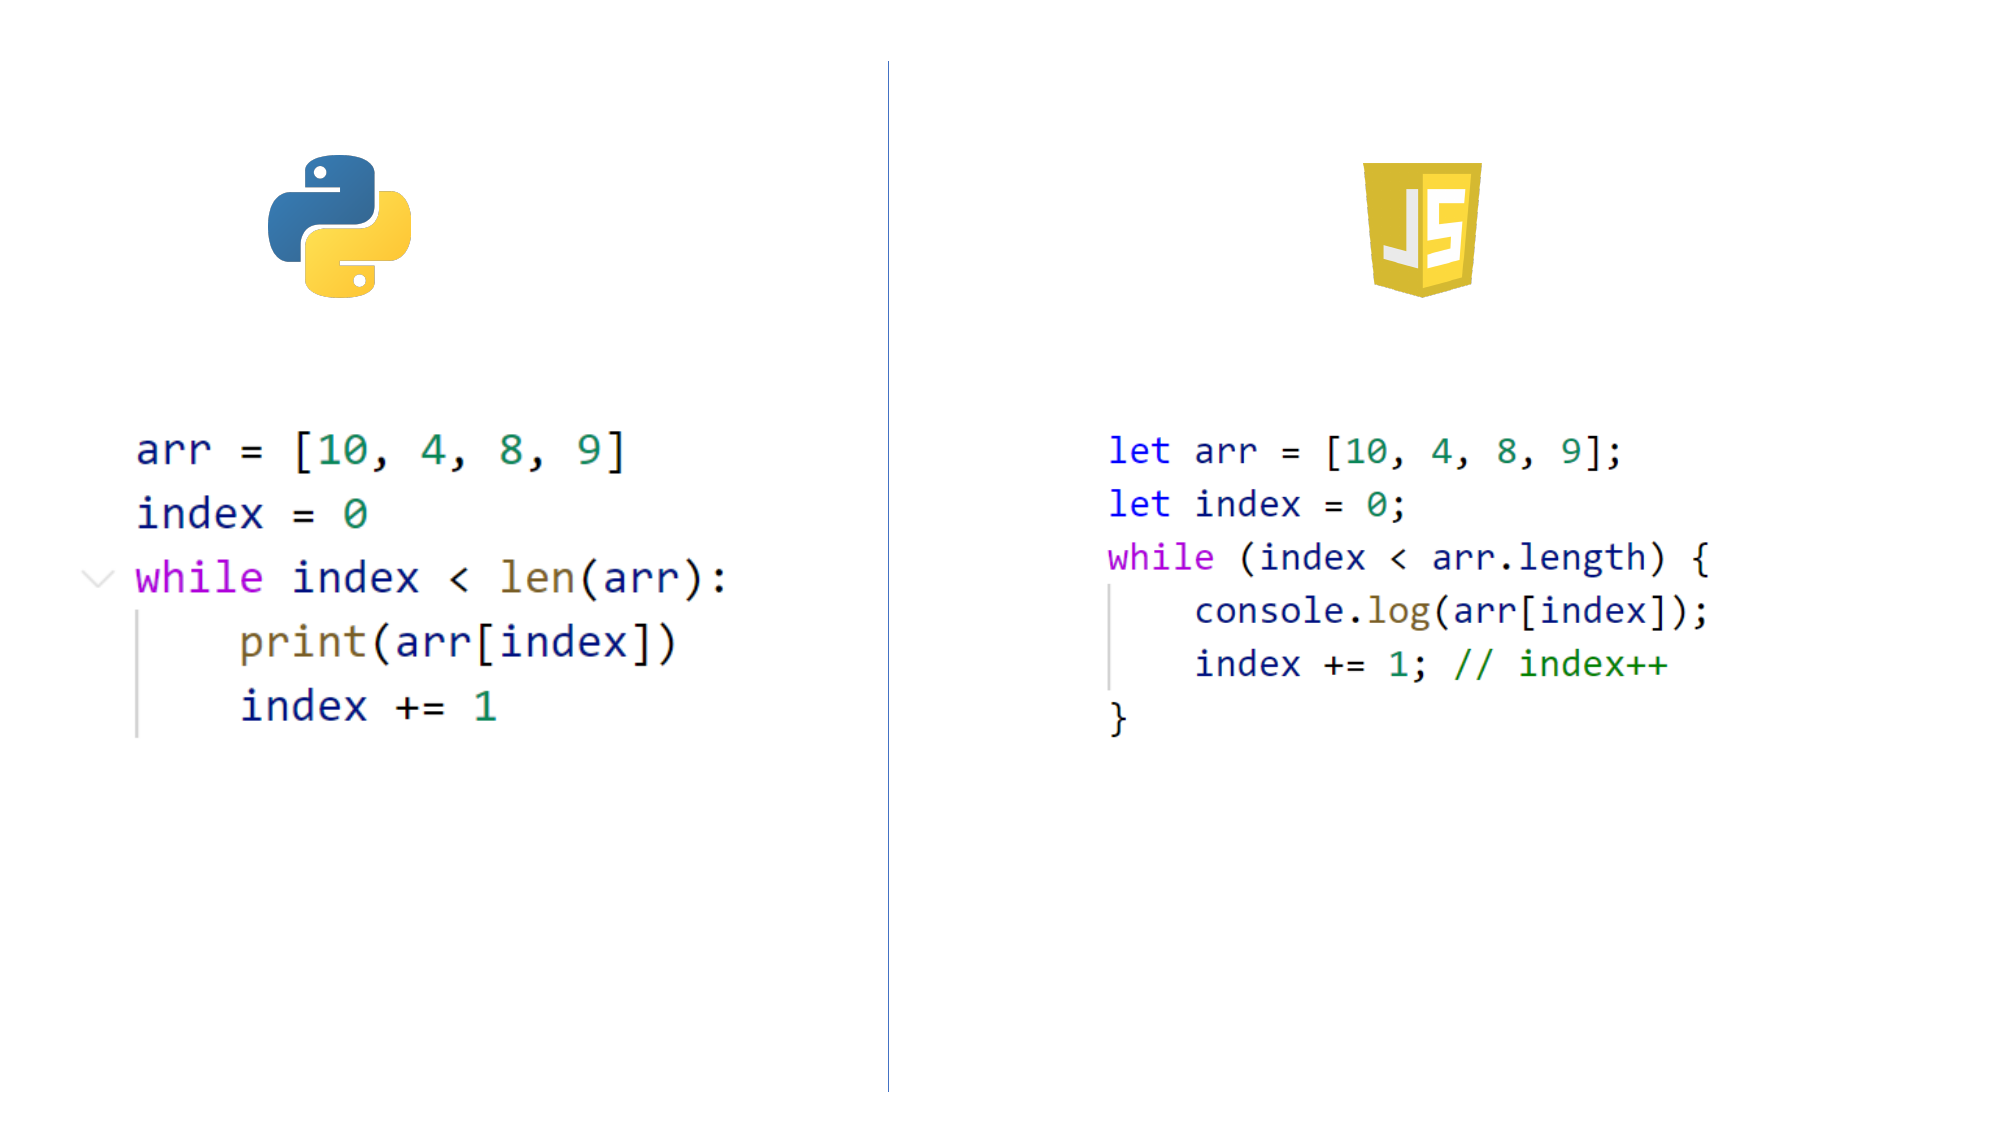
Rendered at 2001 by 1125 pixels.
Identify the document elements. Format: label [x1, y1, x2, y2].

picture [76, 394, 866, 807]
picture [268, 155, 411, 298]
picture [1363, 163, 1482, 298]
picture [1048, 375, 1766, 784]
